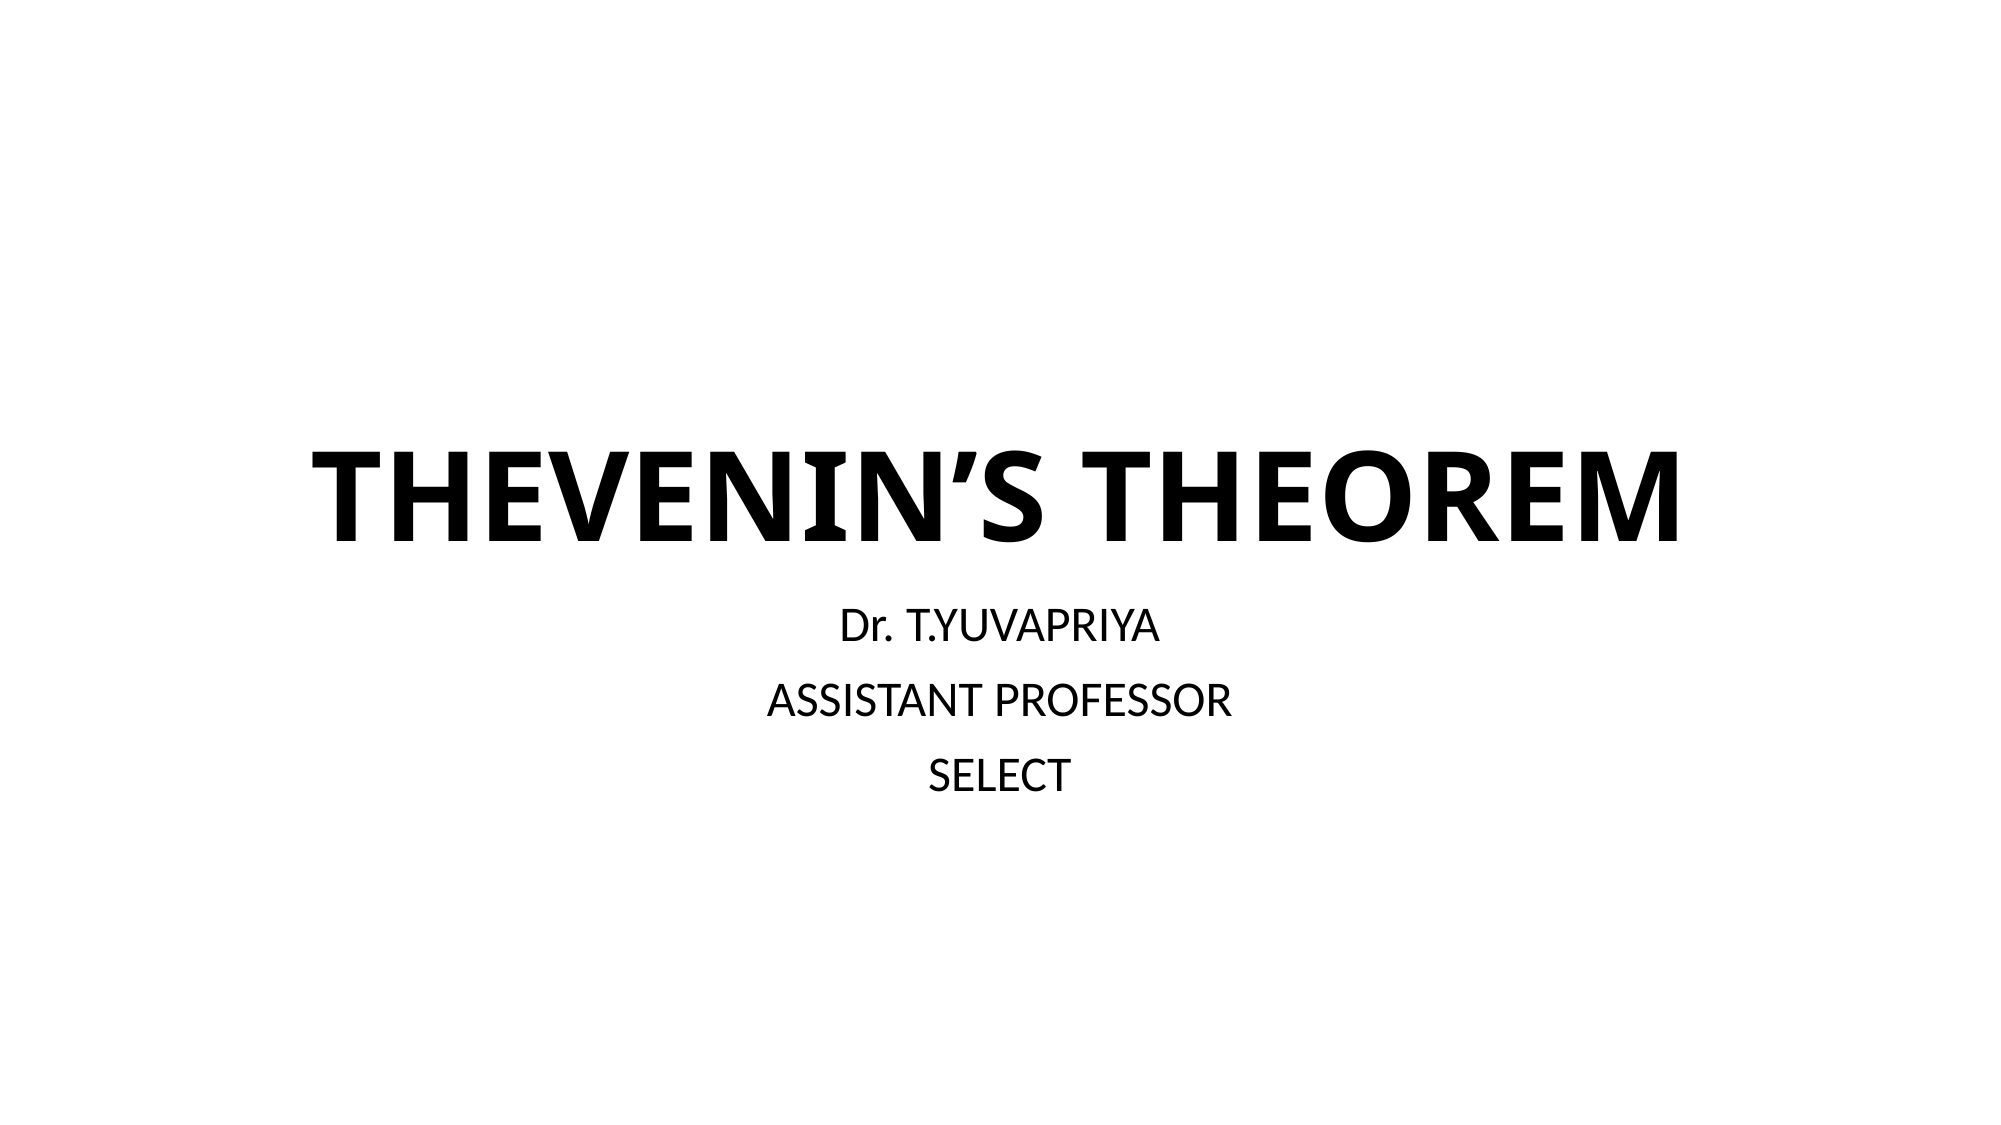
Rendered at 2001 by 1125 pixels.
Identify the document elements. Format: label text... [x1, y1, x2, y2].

title THEVENIN’S THEOREM [249, 184, 1750, 576]
subtitle Dr. T.YUVAPRIYA ASSISTANT PROFESSOR SELECT [249, 590, 1750, 863]
